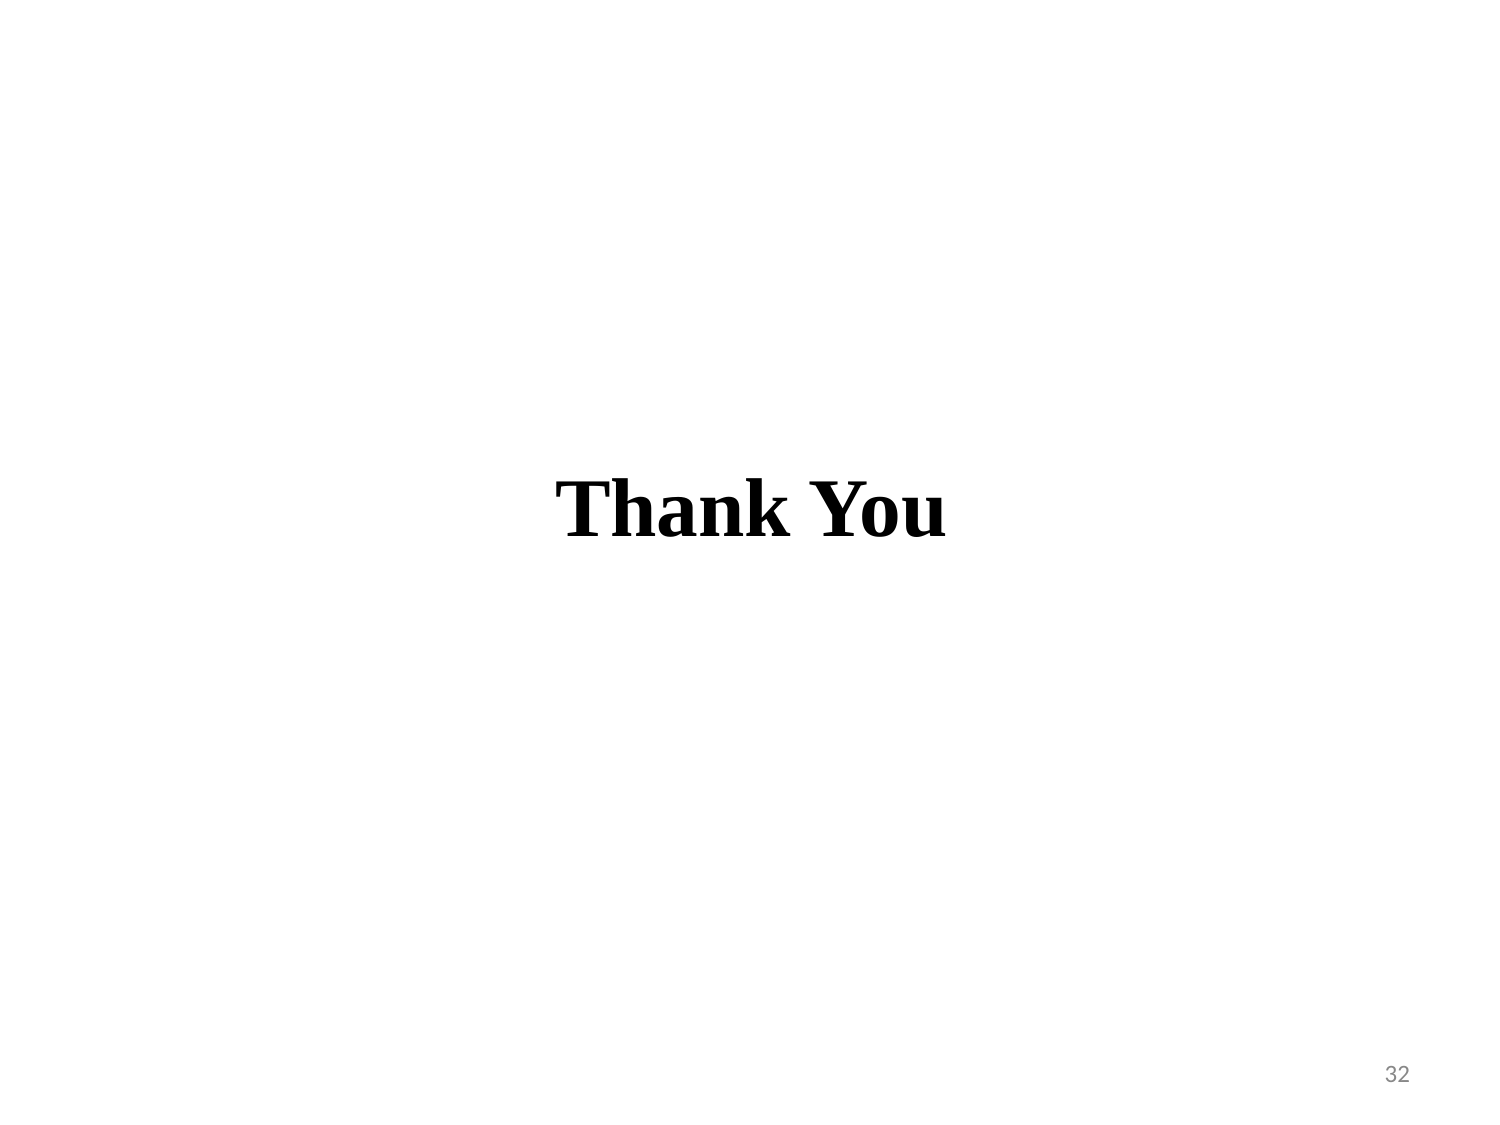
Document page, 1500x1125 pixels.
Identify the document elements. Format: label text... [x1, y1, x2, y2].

slide_number 32 [1074, 1042, 1425, 1103]
title Thank You [76, 408, 1427, 597]
